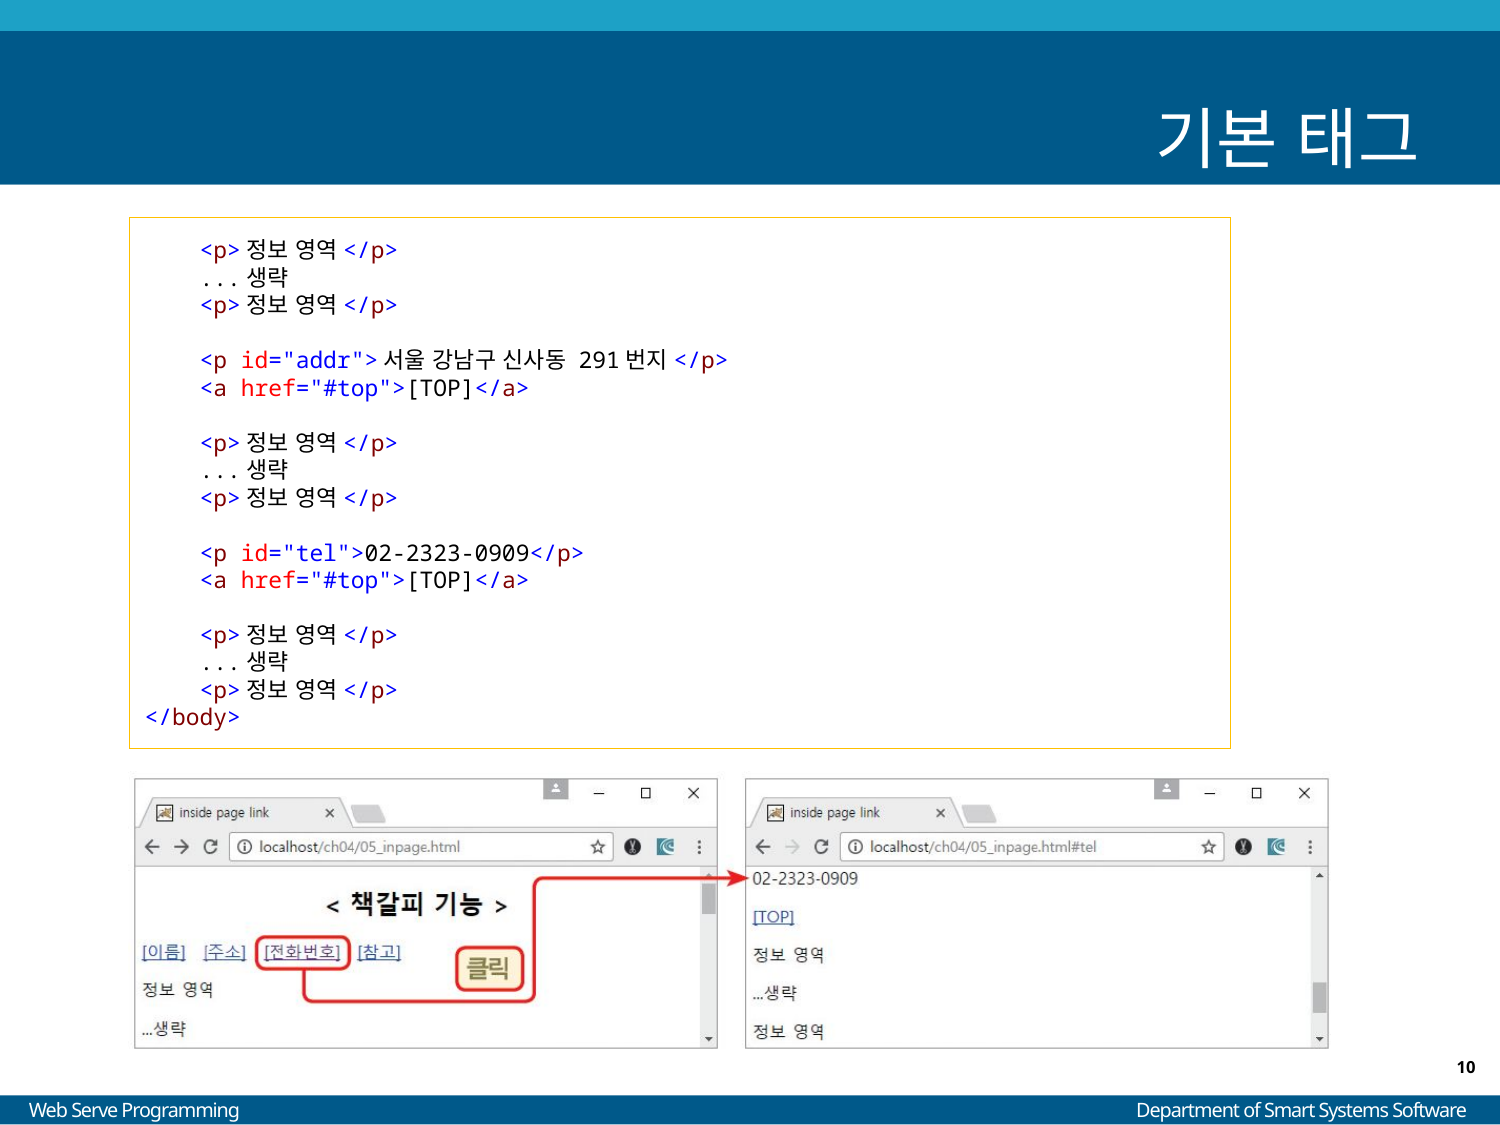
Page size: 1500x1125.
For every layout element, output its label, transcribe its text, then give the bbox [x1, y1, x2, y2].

title 기본 태그 [64, 31, 1436, 185]
text_box <p>정보 영역</p> ...생략 <p>정보 영역</p> <p id="addr">서울 강남구 신사동 291번지</p> <a href="#top">[TOP]</a> <p>정보 영역</p> ...생략 <p>정보 영역</p> <p id="tel">02-2323-0909</p> <a href="#top">[TOP]</a> <p>정보 영역</p> ...생략 <p>정보 영역</p> </body> [129, 217, 1231, 750]
slide_number 10 [1140, 1054, 1491, 1083]
picture [128, 771, 1336, 1055]
